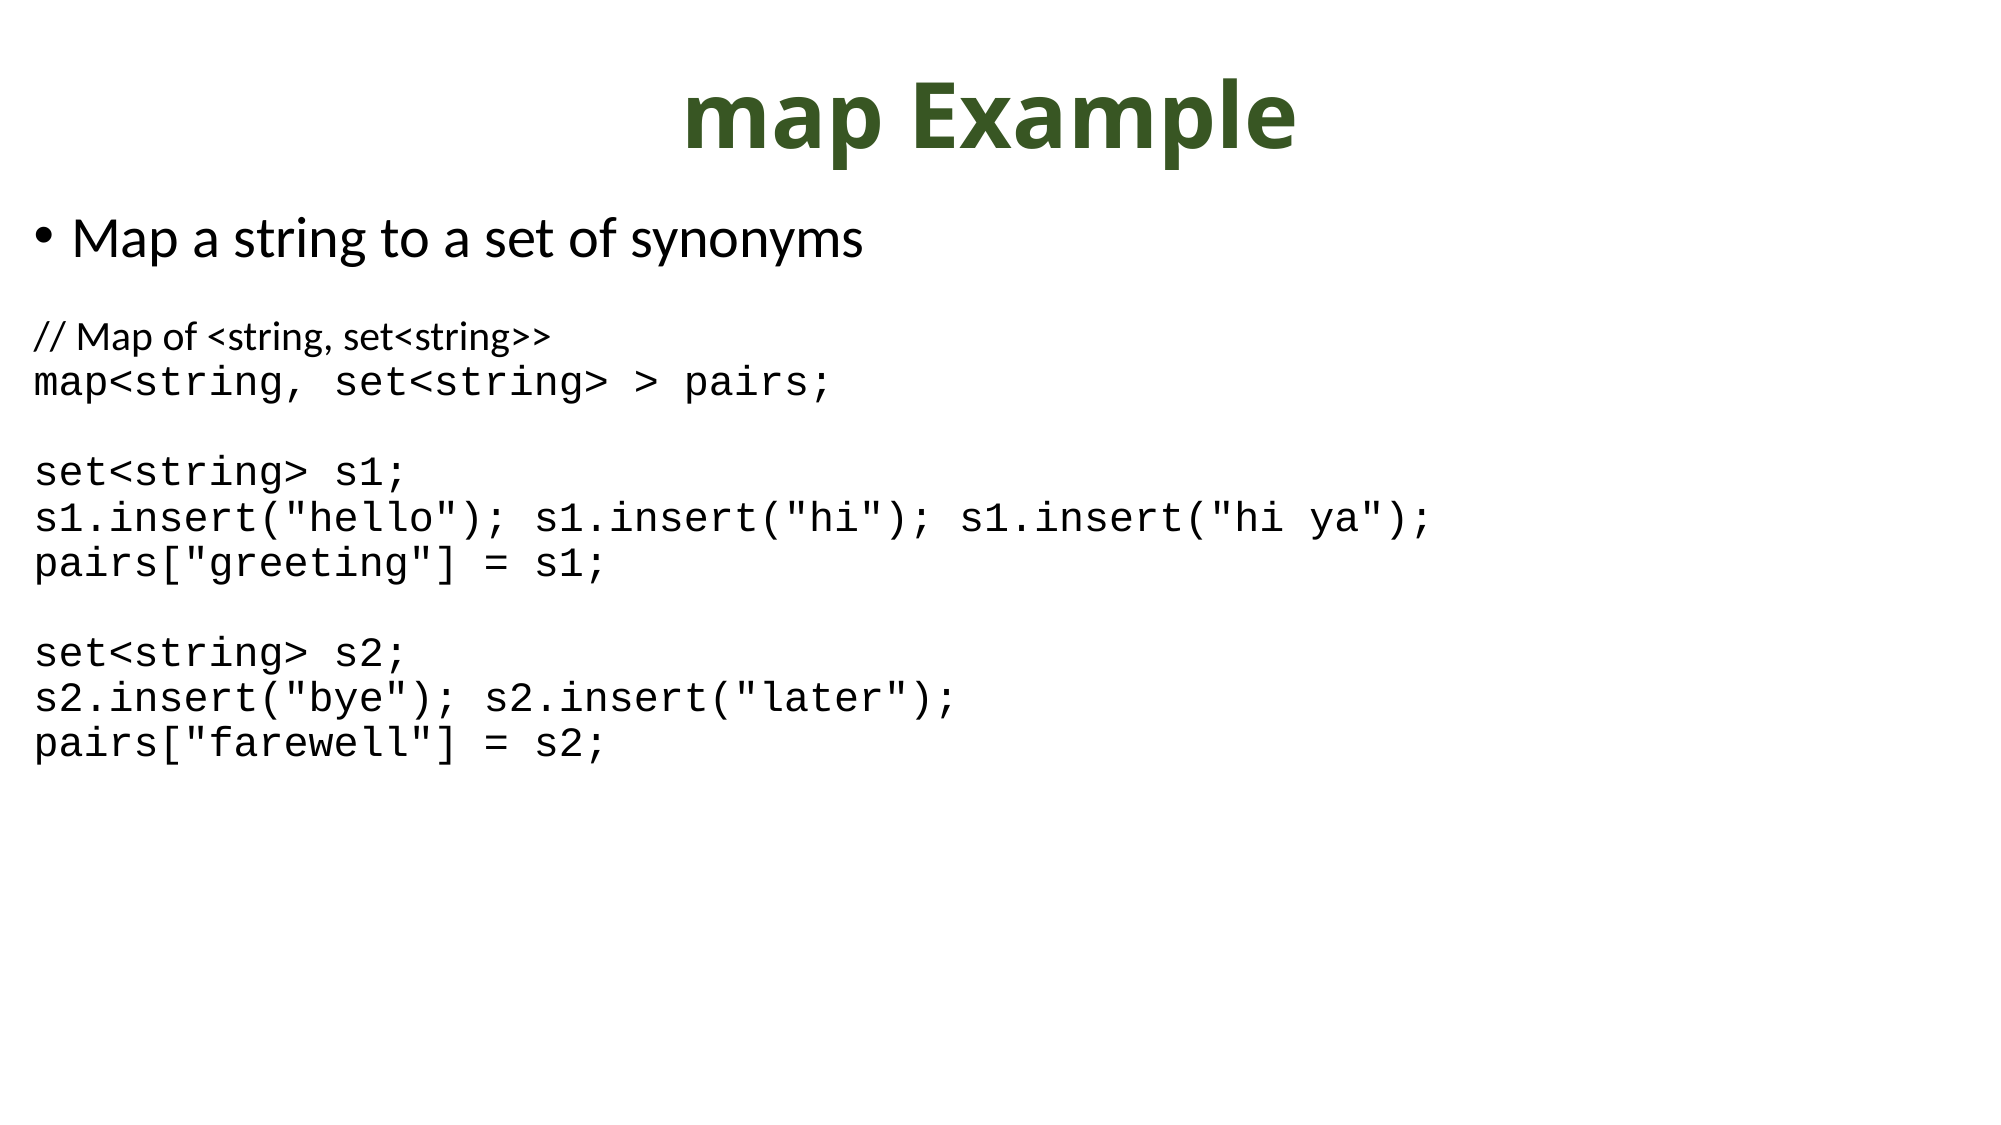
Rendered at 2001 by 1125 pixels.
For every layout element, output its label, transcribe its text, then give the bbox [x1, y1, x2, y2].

title map Example [118, 22, 1863, 199]
list Map a string to a set of synonyms // Map of <string, set<string>> map<string, set<string> > pairs; set<string> s1; s1.insert("hello"); s1.insert("hi"); s1.insert("hi ya"); pairs["greeting"] = s1; set<string> s2; s2.insert("bye"); s2.insert("later"); pairs["farewell"] = s2; [18, 199, 1981, 1125]
